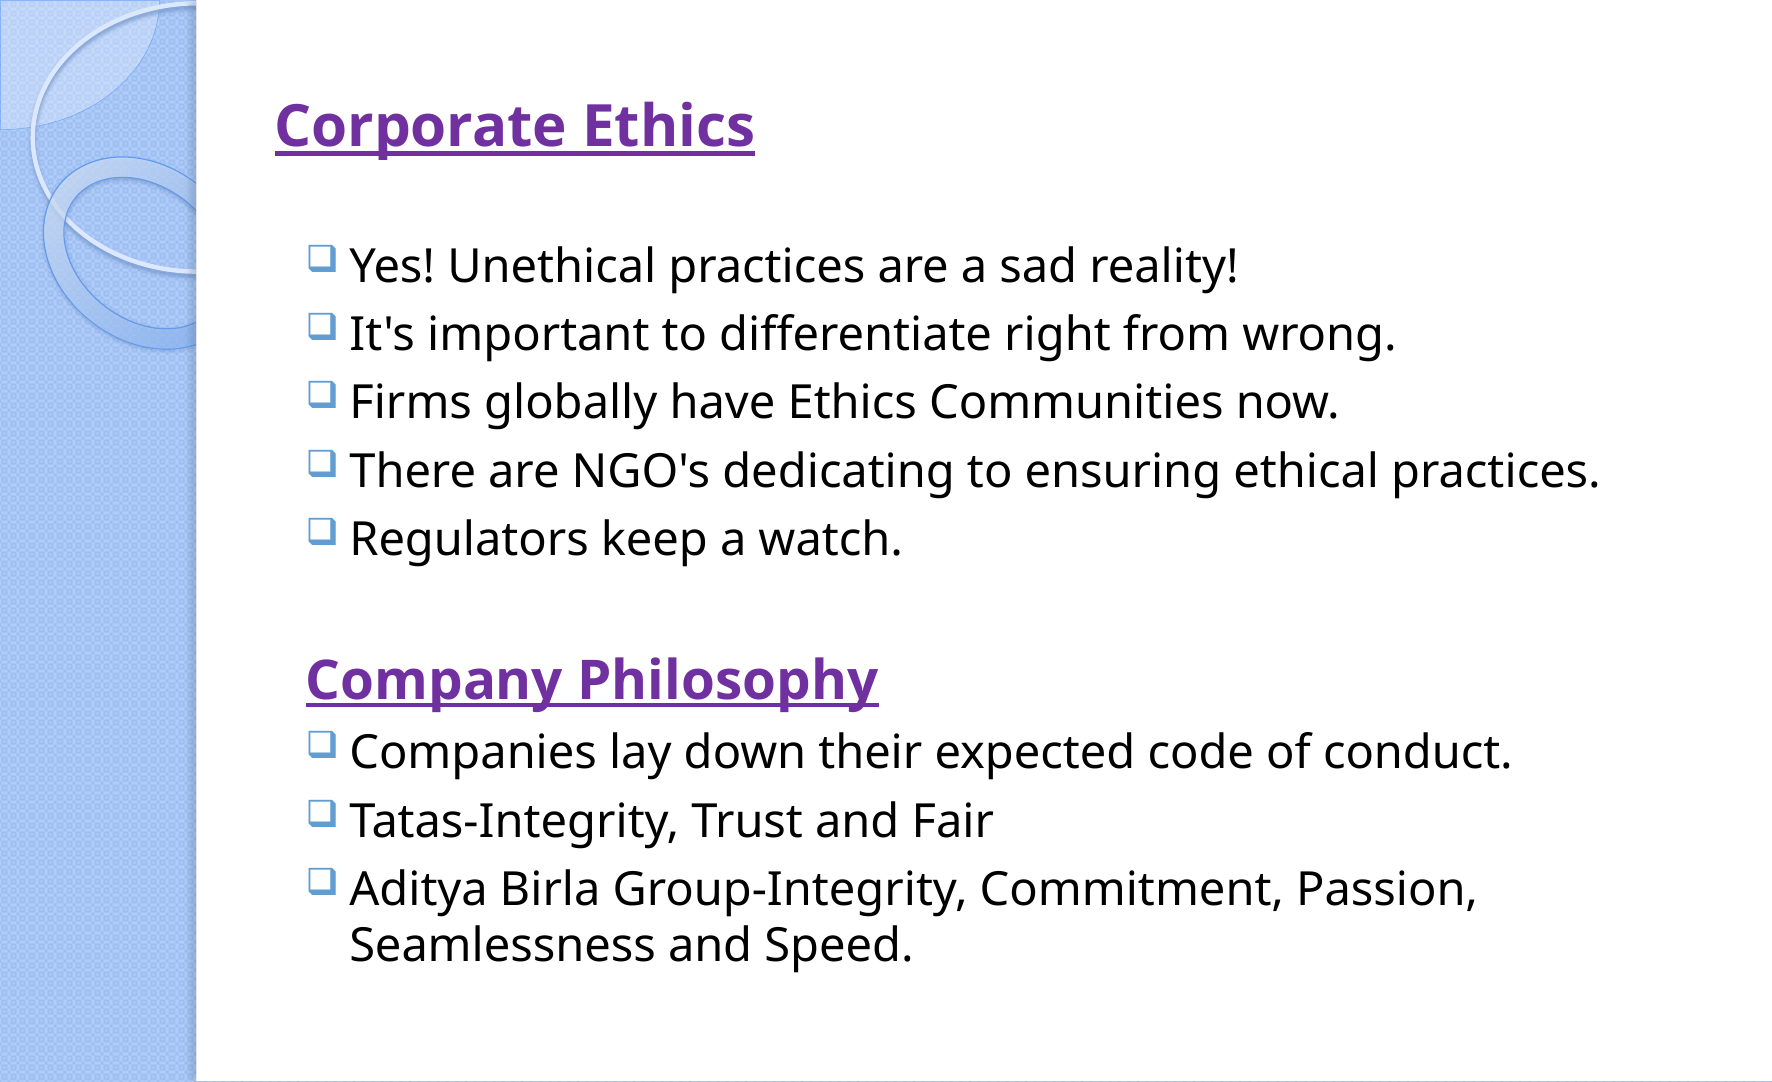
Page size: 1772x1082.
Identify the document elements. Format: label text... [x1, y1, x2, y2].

list Yes! Unethical practices are a sad reality! It's important to differentiate right from wrong. Firms globally have Ethics Communities now. There are NGO's dedicating to ensuring ethical practices. Regulators keep a watch. Company Philosophy Companies lay down their expected code of conduct. Tatas-Integrity, Trust and Fair Aditya Birla Group-Integrity, Commitment, Passion, Seamlessness and Speed. [278, 228, 1732, 985]
title Corporate Ethics [259, 20, 1713, 201]
